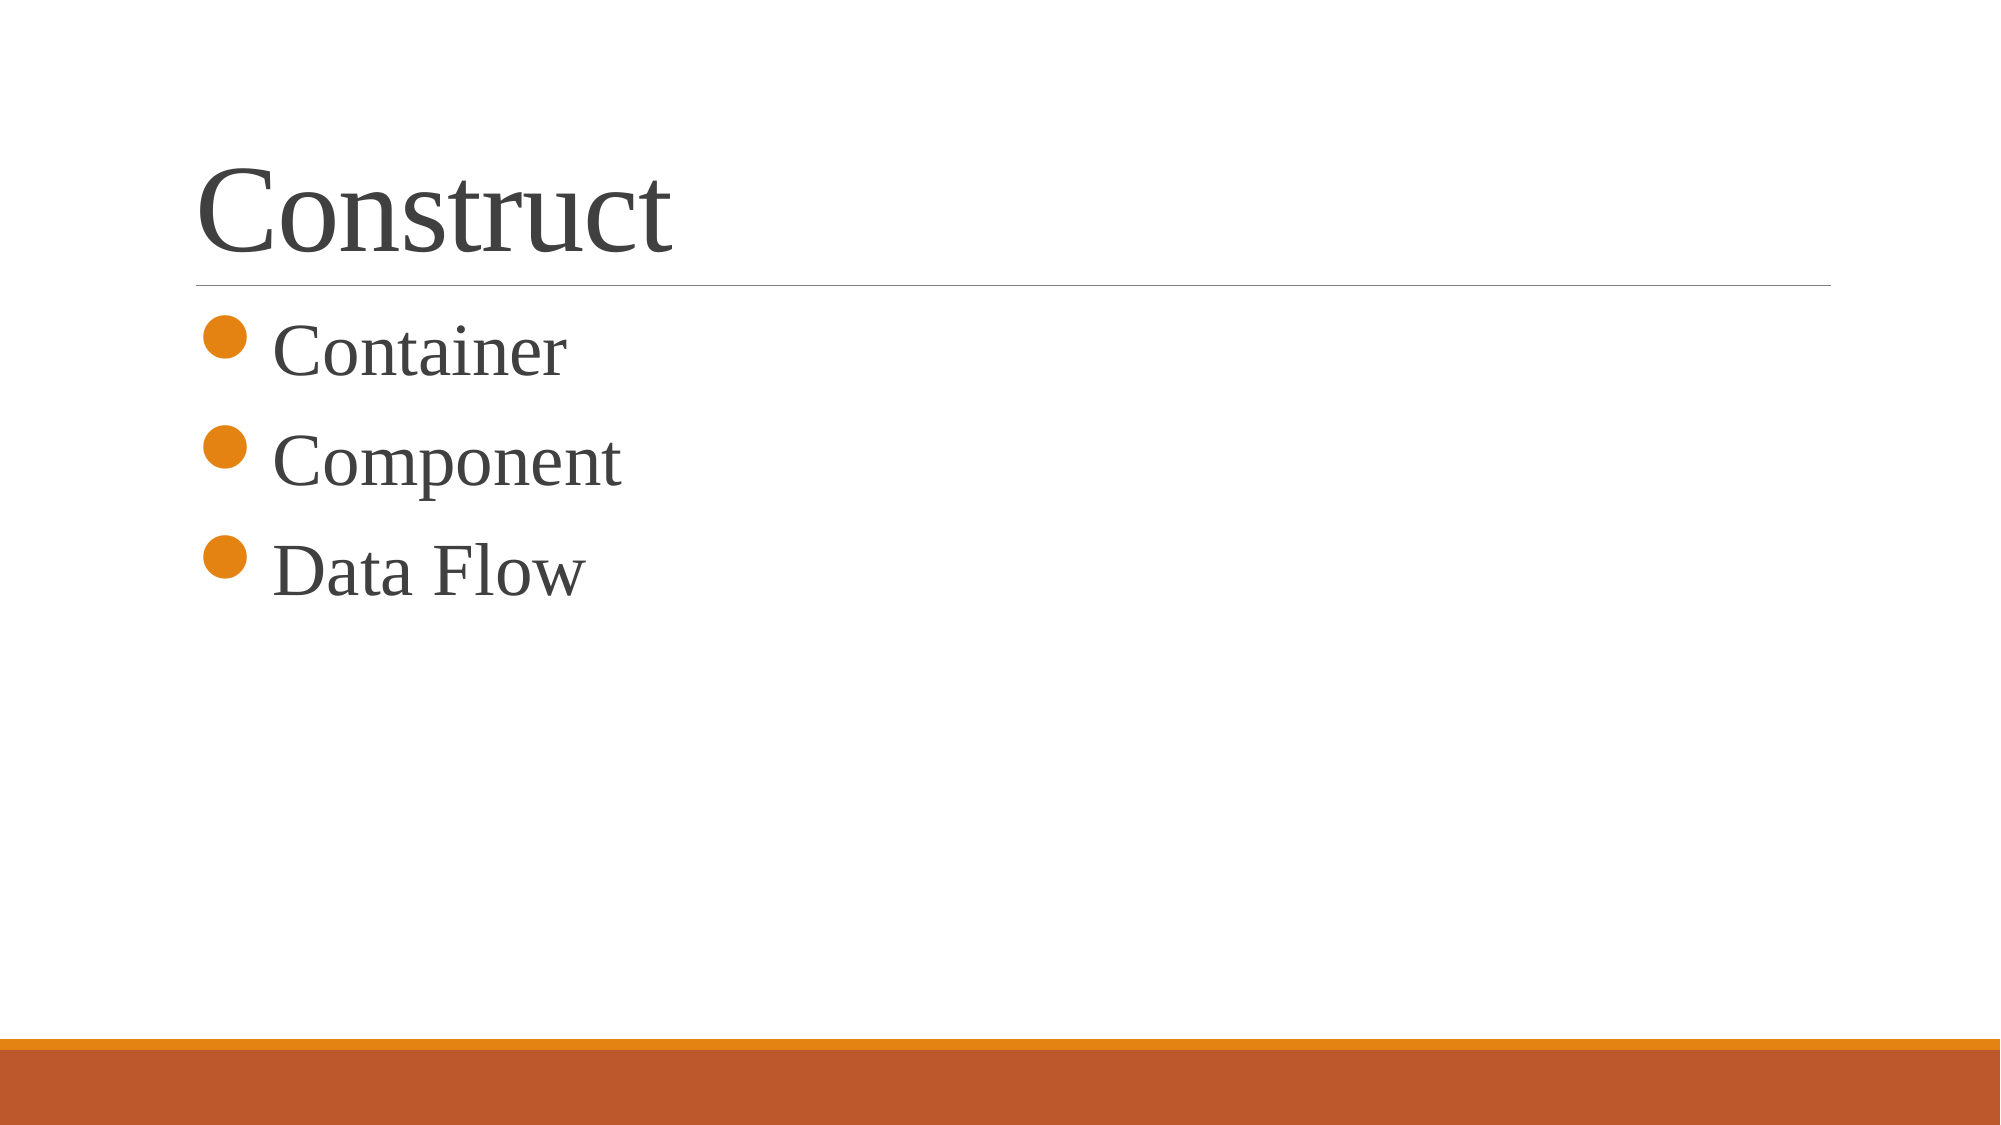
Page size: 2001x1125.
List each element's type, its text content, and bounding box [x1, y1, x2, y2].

list Container Component Data Flow [180, 302, 1830, 963]
title Construct [180, 47, 1830, 285]
